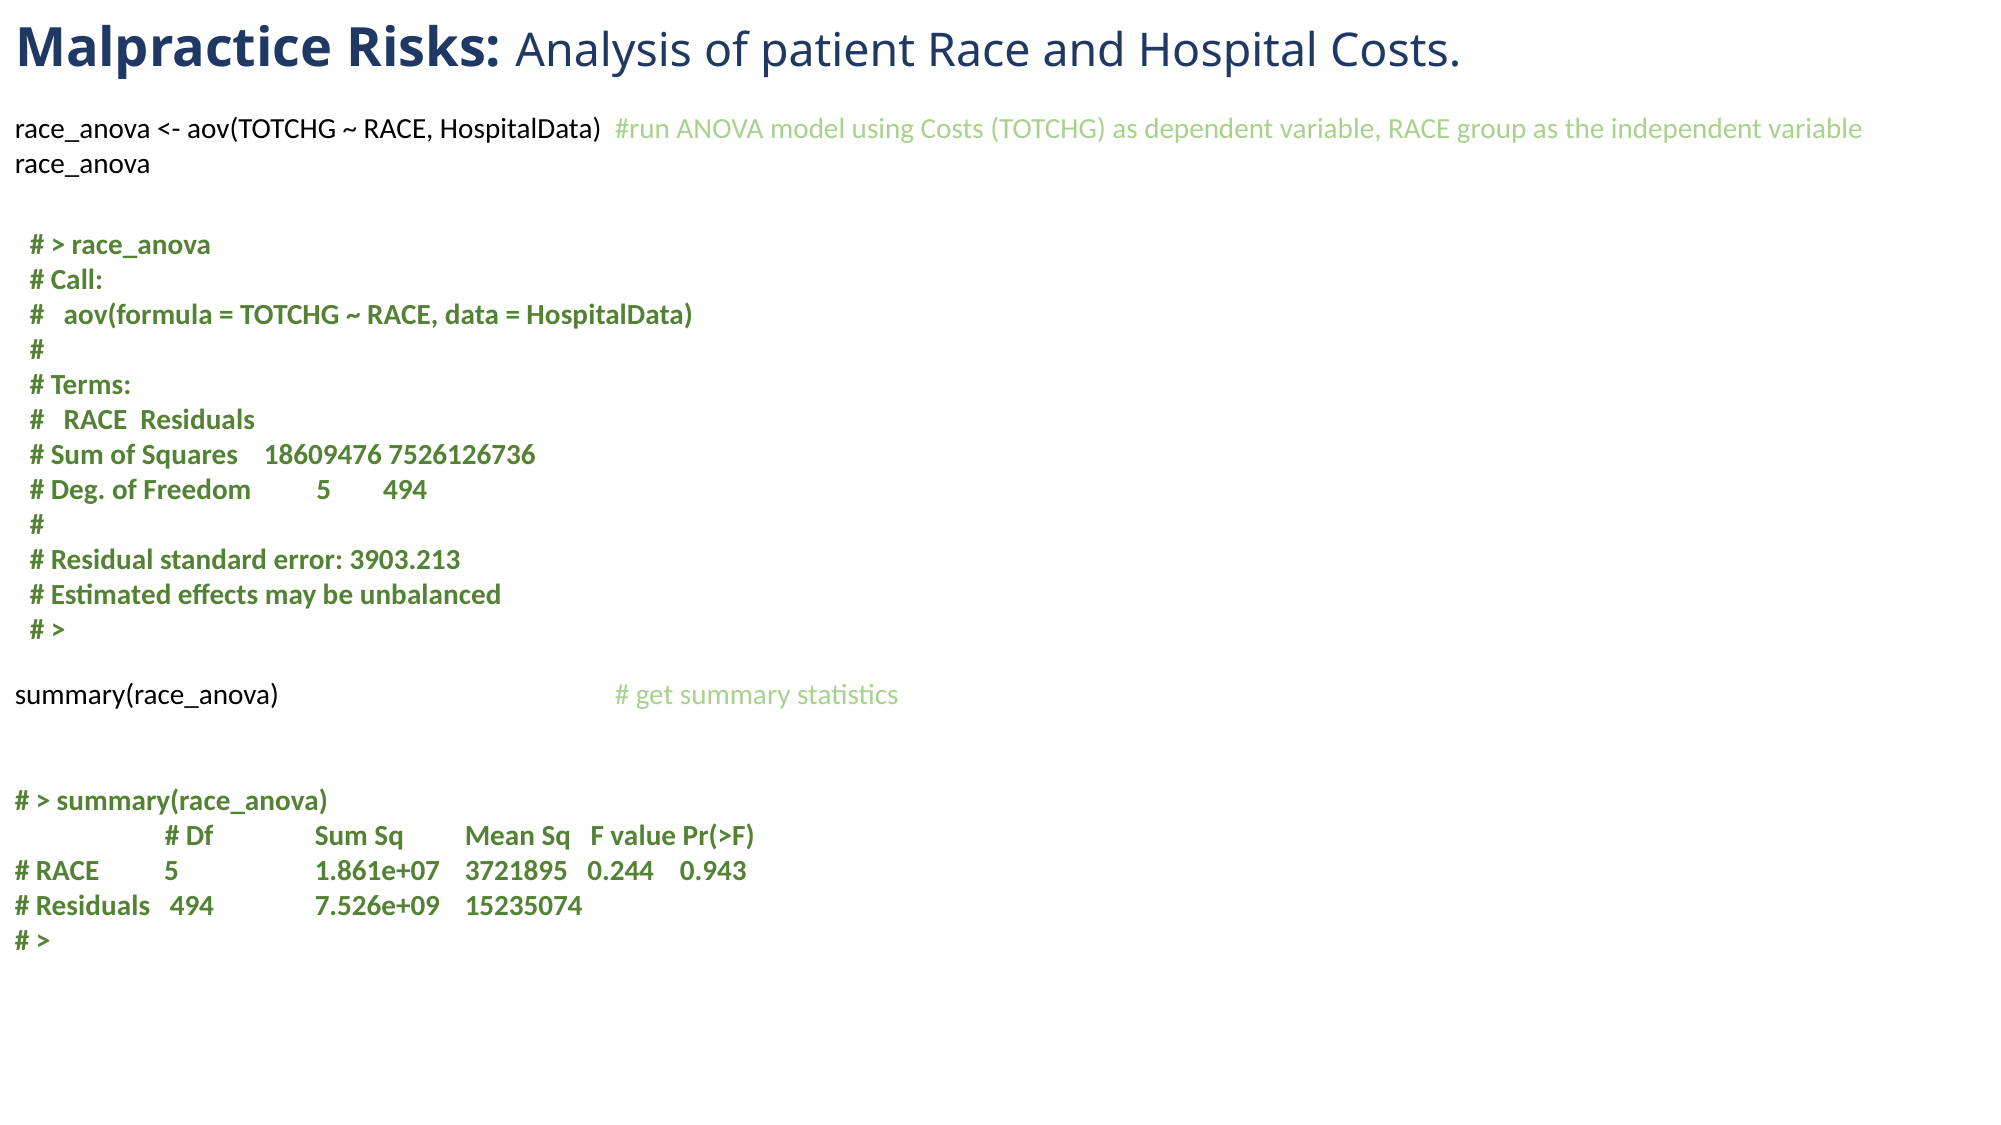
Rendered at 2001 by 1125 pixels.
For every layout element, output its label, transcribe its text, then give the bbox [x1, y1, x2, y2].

text_box # > summary(race_anova) # Df Sum Sq Mean Sq F value Pr(>F) # RACE 5 1.861e+07 3721895 0.244 0.943 # Residuals 494 7.526e+09 15235074 # > [0, 739, 1076, 964]
text_box race_anova <- aov(TOTCHG ~ RACE, HospitalData) #run ANOVA model using Costs (TOTCHG) as dependent variable, RACE group as the independent variable race_anova [0, 101, 1946, 187]
title Malpractice Risks: Analysis of patient Race and Hospital Costs. [0, 0, 1725, 86]
text_box # > race_anova # Call: # aov(formula = TOTCHG ~ RACE, data = HospitalData) # # Terms: # RACE Residuals # Sum of Squares 18609476 7526126736 # Deg. of Freedom 5 494 # # Residual standard error: 3903.213 # Estimated effects may be unbalanced # > [15, 218, 709, 653]
text_box summary(race_anova) # get summary statistics [0, 667, 1946, 718]
